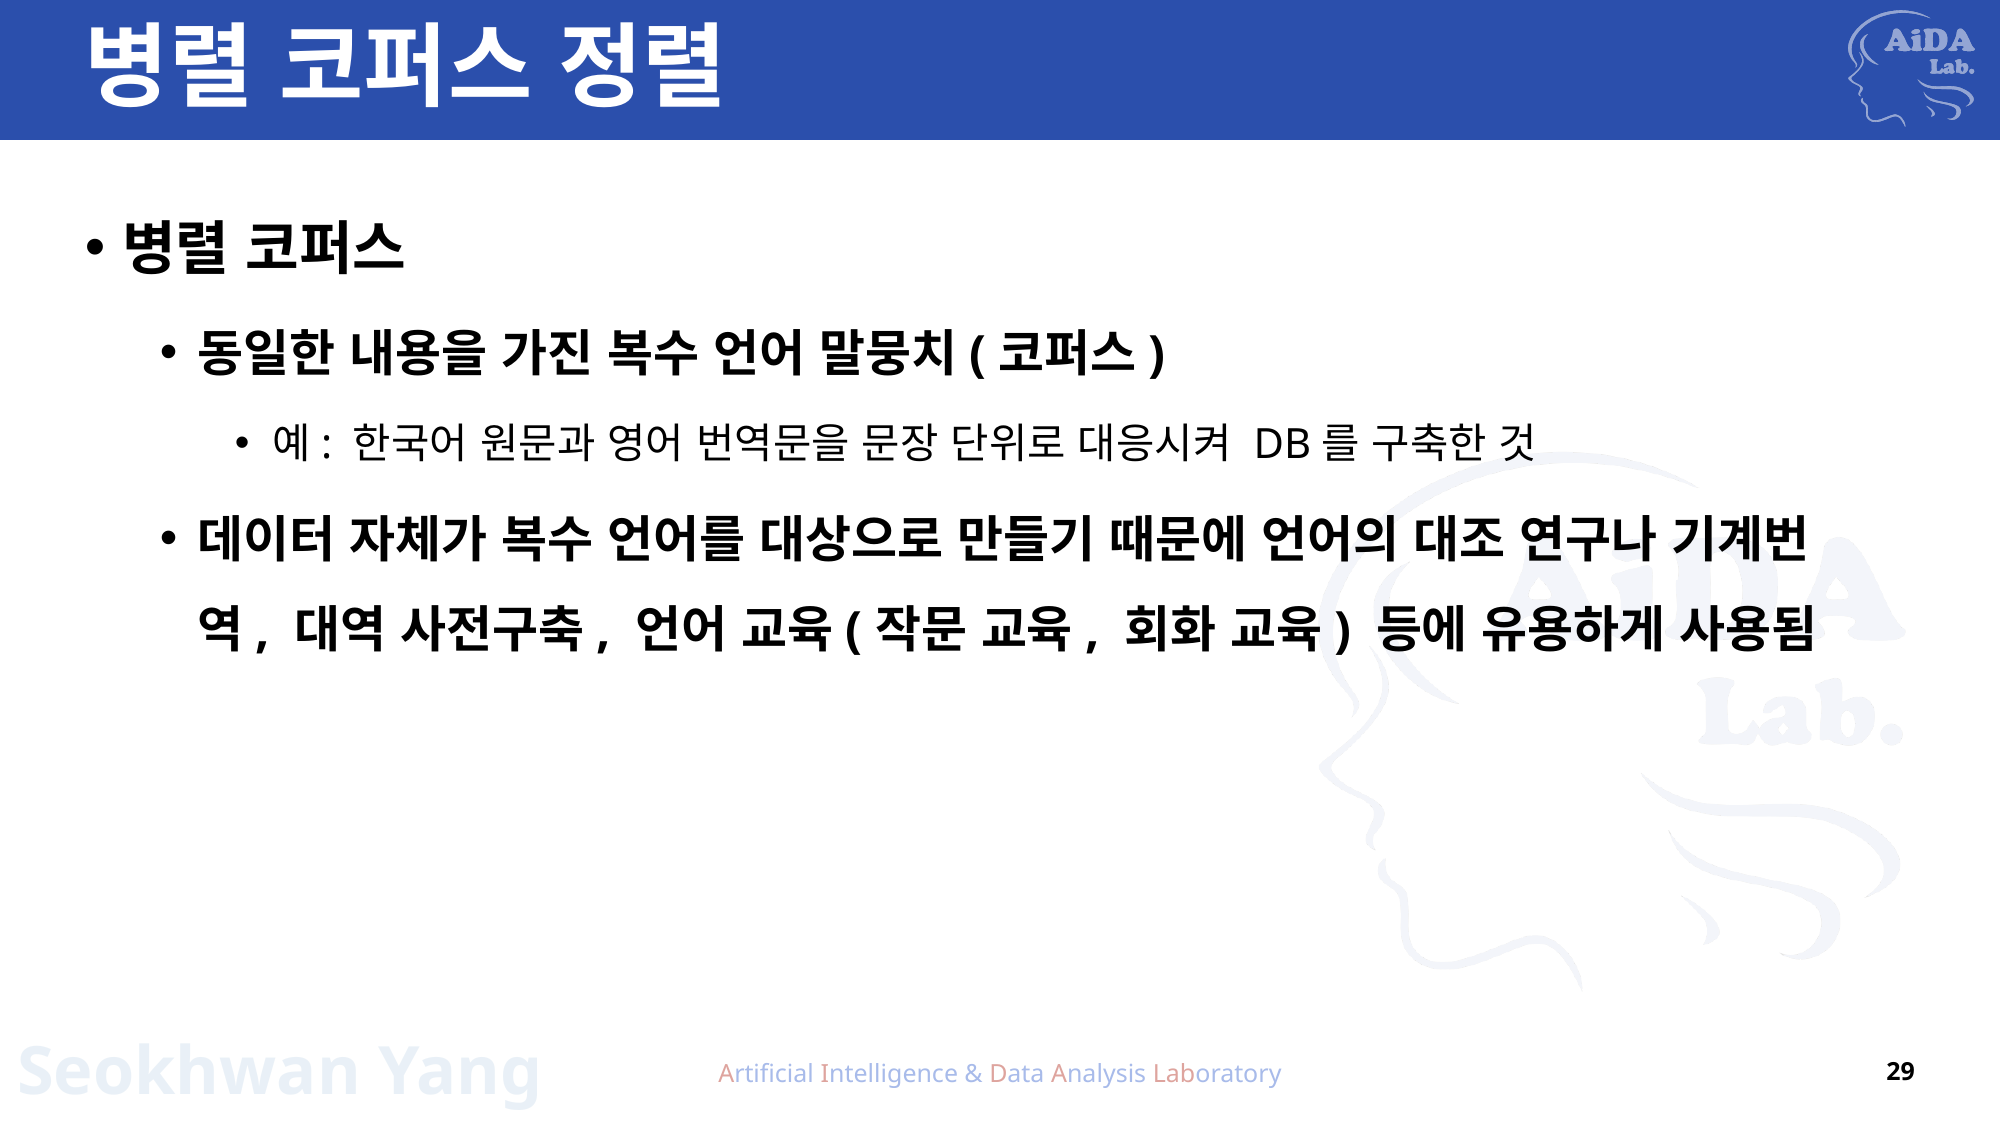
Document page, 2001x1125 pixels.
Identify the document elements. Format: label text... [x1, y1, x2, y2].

slide_number 29 [1412, 1042, 1930, 1103]
title 병렬 코퍼스 정렬 [69, 7, 1823, 133]
list 병렬 코퍼스 동일한 내용을 가진 복수 언어 말뭉치(코퍼스) 예: 한국어 원문과 영어 번역문을 문장 단위로 대응시켜 DB를 구축한 것 데이터 자체가 복수 언어를 대상으로 만들기 때문에 언어의 대조 연구나 기계번역, 대역 사전구축, 언어 교육(작문 교육, 회화 교육) 등에 유용하게 사용됨 [69, 168, 1878, 1019]
footer Artificial Intelligence & Data Analysis Laboratory [662, 1042, 1338, 1103]
picture [1842, 7, 1980, 133]
